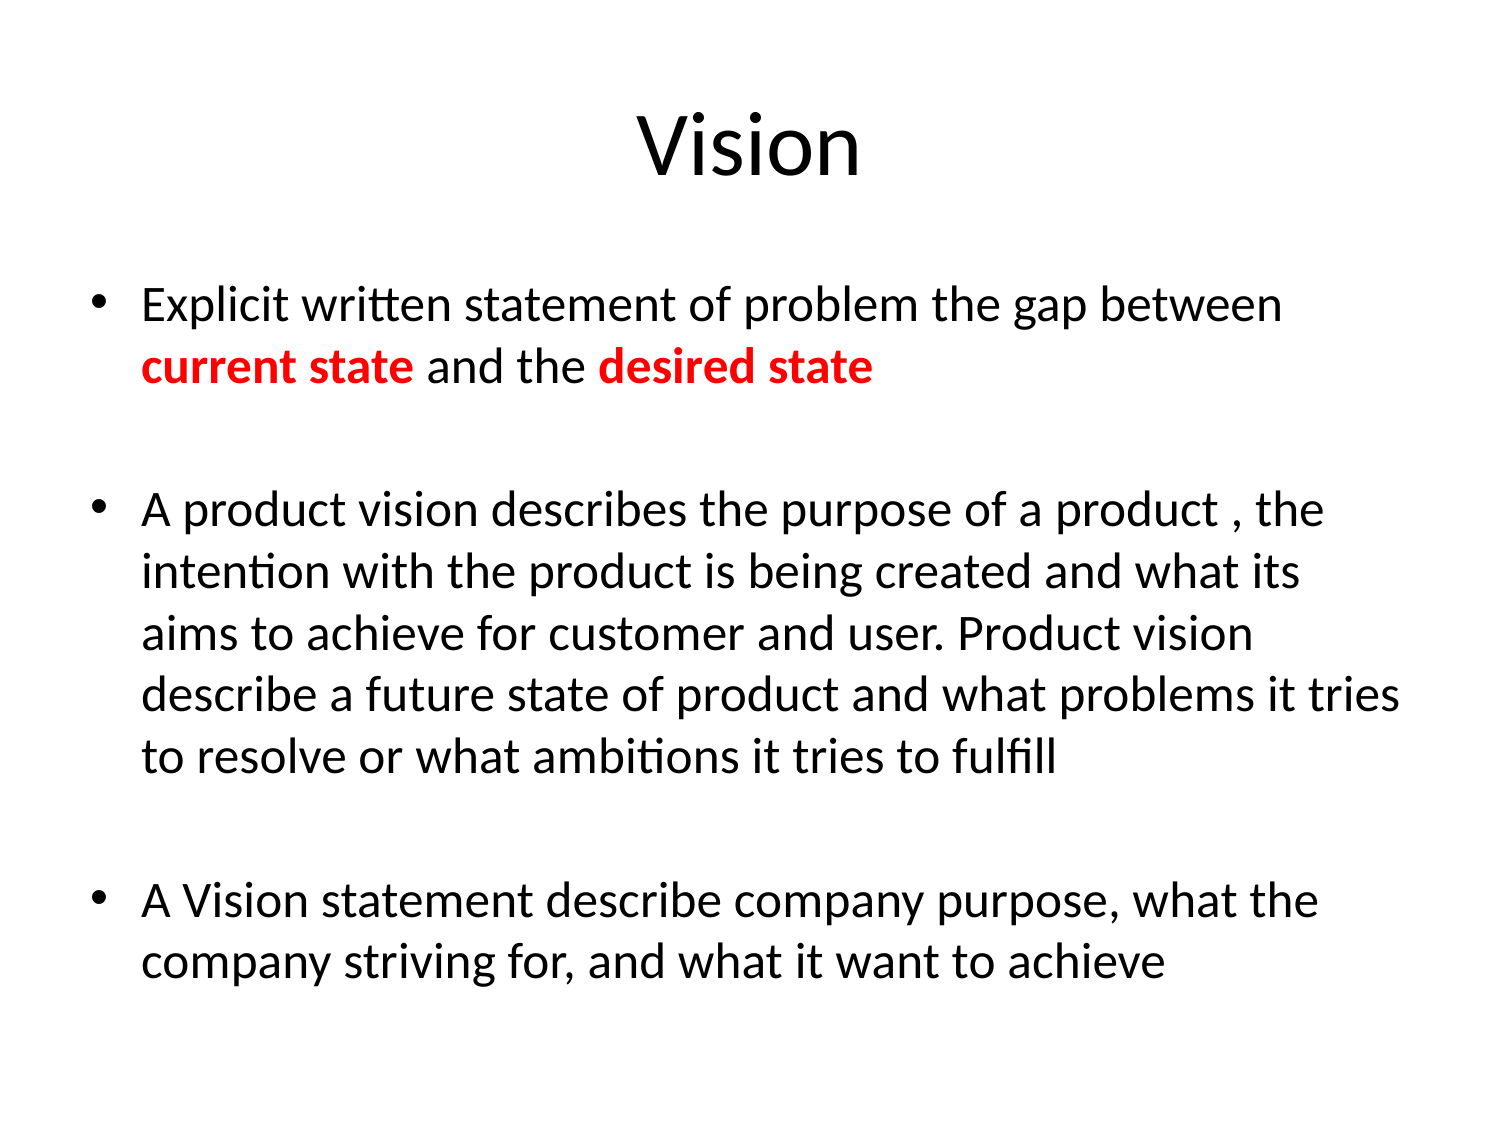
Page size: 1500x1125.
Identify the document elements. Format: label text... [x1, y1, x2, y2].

title Vision [75, 45, 1425, 233]
list Explicit written statement of problem the gap between current state and the desired state A product vision describes the purpose of a product , the intention with the product is being created and what its aims to achieve for customer and user. Product vision describe a future state of product and what problems it tries to resolve or what ambitions it tries to fulfill A Vision statement describe company purpose, what the company striving for, and what it want to achieve [75, 262, 1425, 1005]
